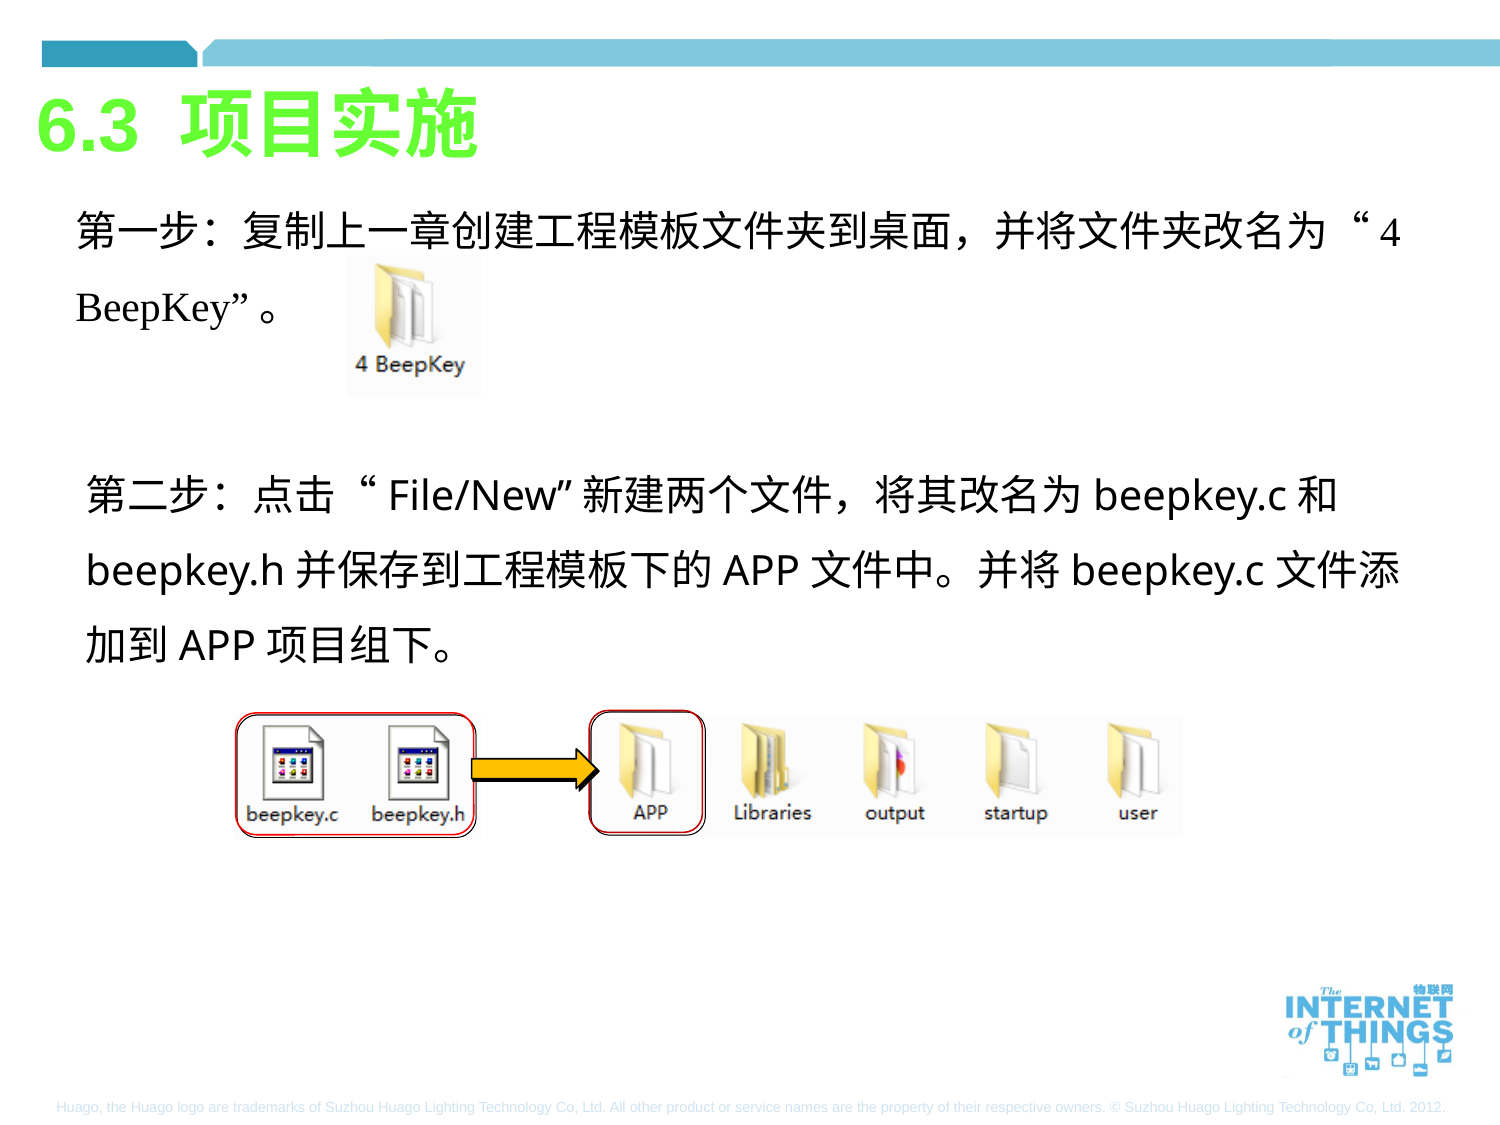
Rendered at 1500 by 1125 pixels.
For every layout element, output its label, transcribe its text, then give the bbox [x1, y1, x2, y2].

picture [593, 717, 1184, 837]
text_box [594, 710, 696, 716]
text_box 6.3 项目实施 [1, 68, 931, 174]
picture [235, 713, 482, 841]
picture [346, 255, 482, 397]
picture [1283, 984, 1475, 1078]
text_box 第二步：点击“File/New”新建两个文件，将其改名为beepkey.c和beepkey.h并保存到工程模板下的APP文件中。并将beepkey.c文件添加到APP项目组下。 [70, 436, 1446, 677]
text_box 第一步：复制上一章创建工程模板文件夹到桌面，并将文件夹改名为“4 BeepKey”。 [60, 172, 1422, 338]
text_box [487, 748, 588, 789]
